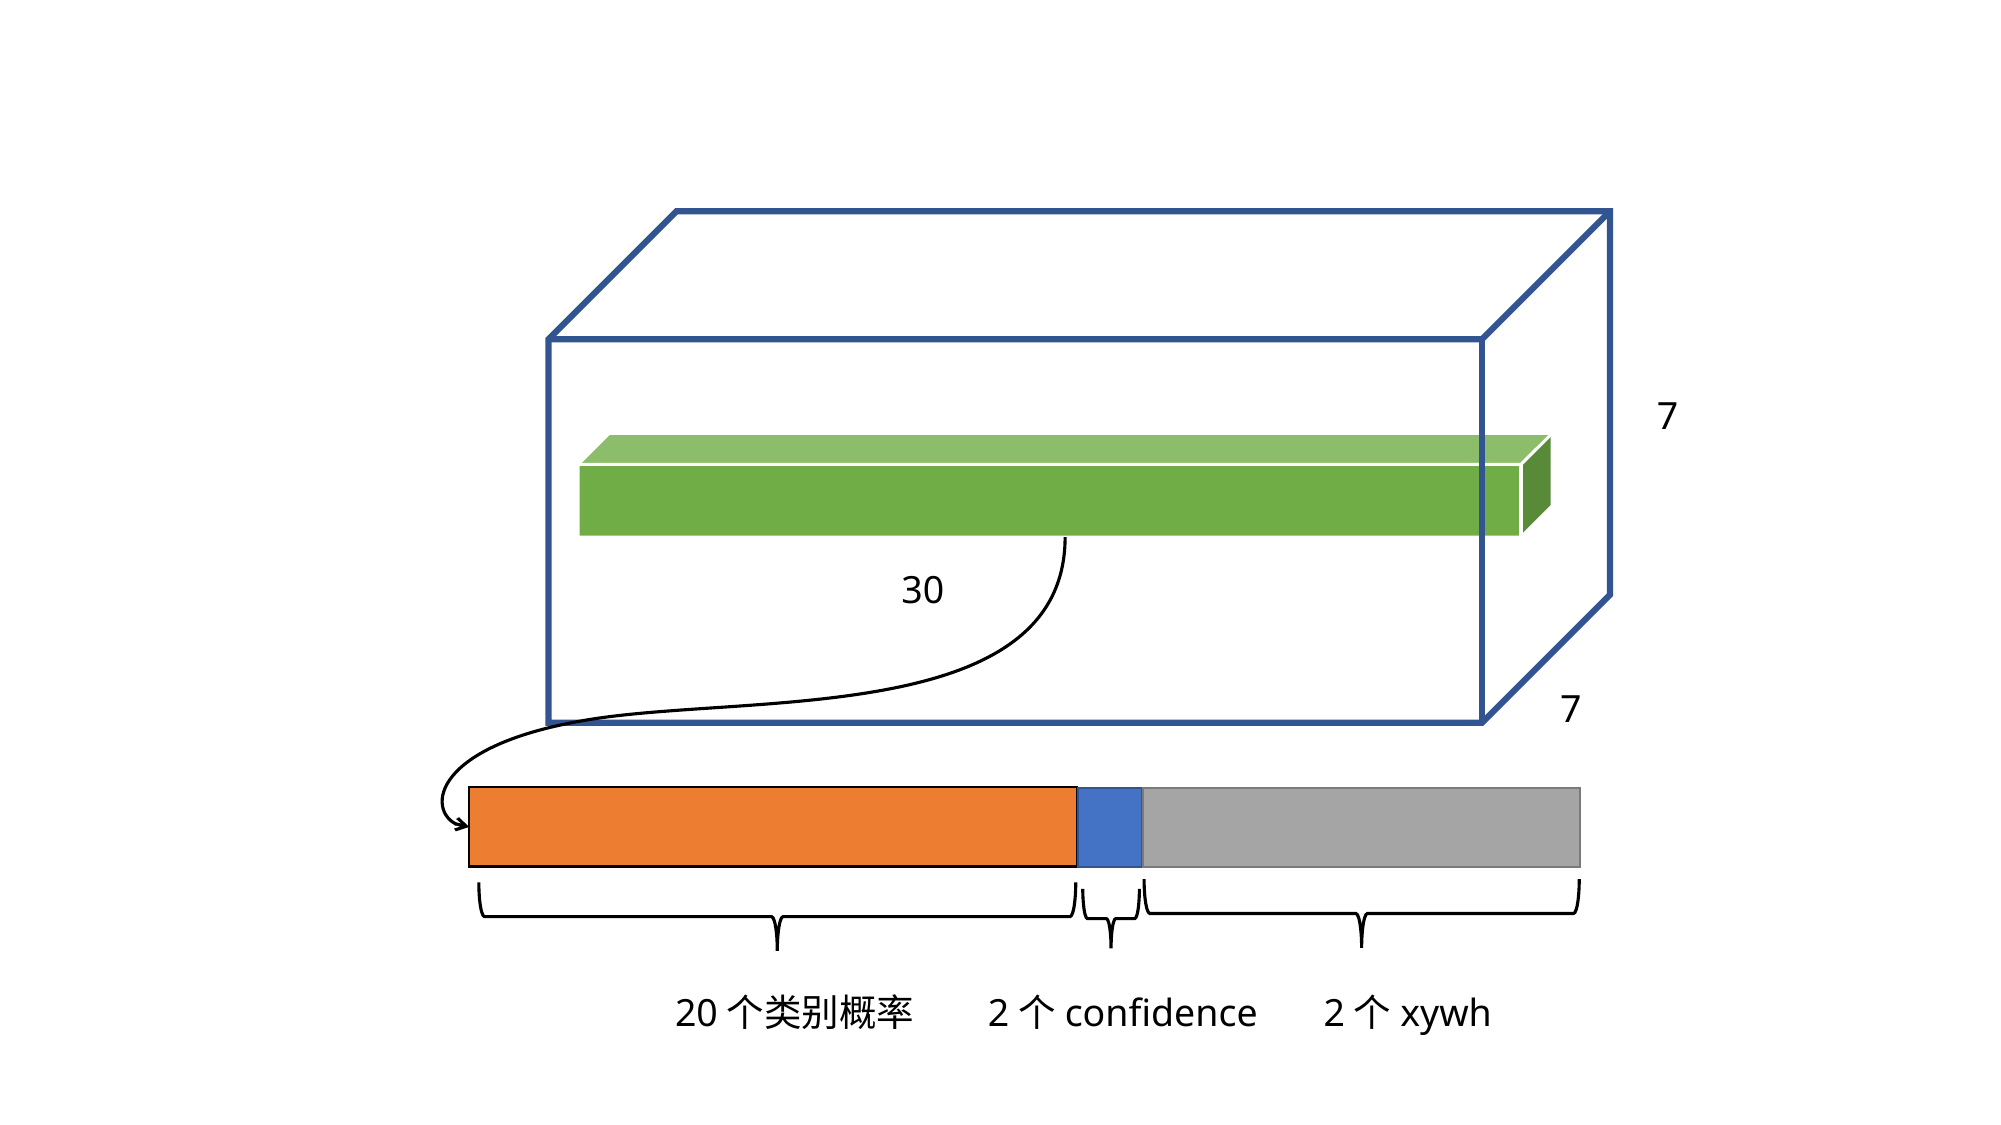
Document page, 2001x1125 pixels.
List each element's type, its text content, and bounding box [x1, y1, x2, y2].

text_box 2个confidence [973, 981, 1286, 1042]
text_box 7 [1642, 384, 1711, 445]
text_box [1077, 787, 1142, 868]
text_box 7 [1545, 677, 1607, 737]
text_box [468, 786, 1078, 868]
text_box 30 [1041, 559, 1081, 619]
text_box 2个xywh [1308, 981, 1621, 1042]
text_box 20个类别概率 [660, 981, 973, 1042]
text_box 30 [886, 559, 1061, 619]
text_box [477, 882, 1078, 951]
text_box [1142, 787, 1581, 868]
text_box [1142, 879, 1581, 948]
text_box [547, 210, 1611, 724]
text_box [469, 500, 579, 827]
text_box [1081, 888, 1141, 949]
